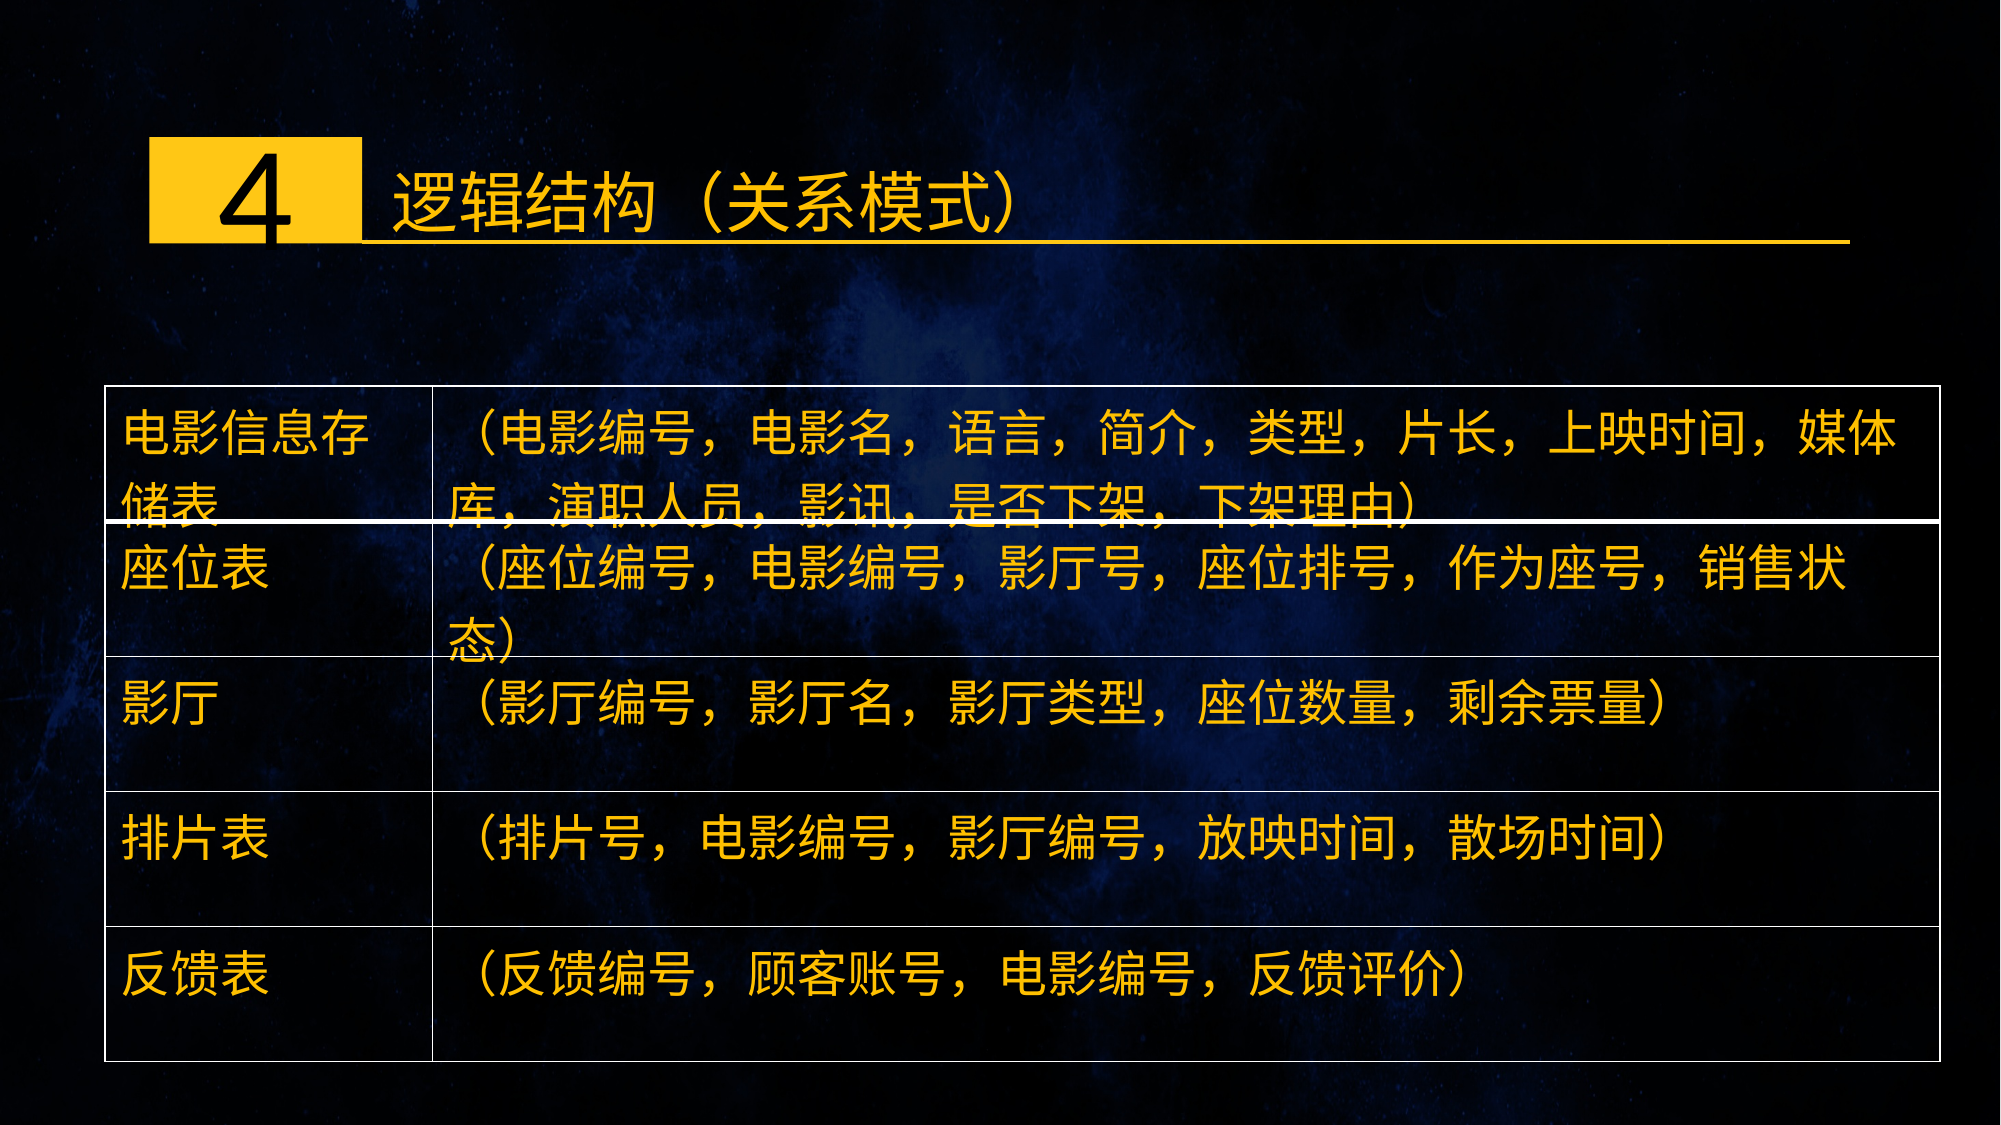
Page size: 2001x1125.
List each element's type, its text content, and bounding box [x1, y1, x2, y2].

table_cell 座位表 [106, 524, 432, 656]
table_cell （反馈编号，顾客账号，电影编号，反馈评价） [433, 927, 1939, 1061]
table_cell 反馈表 [106, 927, 432, 1061]
table_header （电影编号，电影名，语言，简介，类型，片长，上映时间，媒体库，演职人员，影讯，是否下架，下架理由） [433, 387, 1939, 519]
table_header 电影信息存储表 [106, 387, 432, 519]
table_cell 排片表 [106, 792, 432, 926]
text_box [149, 136, 1851, 255]
picture [0, 0, 2001, 1125]
table_cell （座位编号，电影编号，影厅号，座位排号，作为座号，销售状态） [433, 524, 1939, 656]
table_cell 影厅 [106, 657, 432, 791]
table_cell （排片号，电影编号，影厅编号，放映时间，散场时间） [433, 792, 1939, 926]
table_cell （影厅编号，影厅名，影厅类型，座位数量，剩余票量） [433, 657, 1939, 791]
